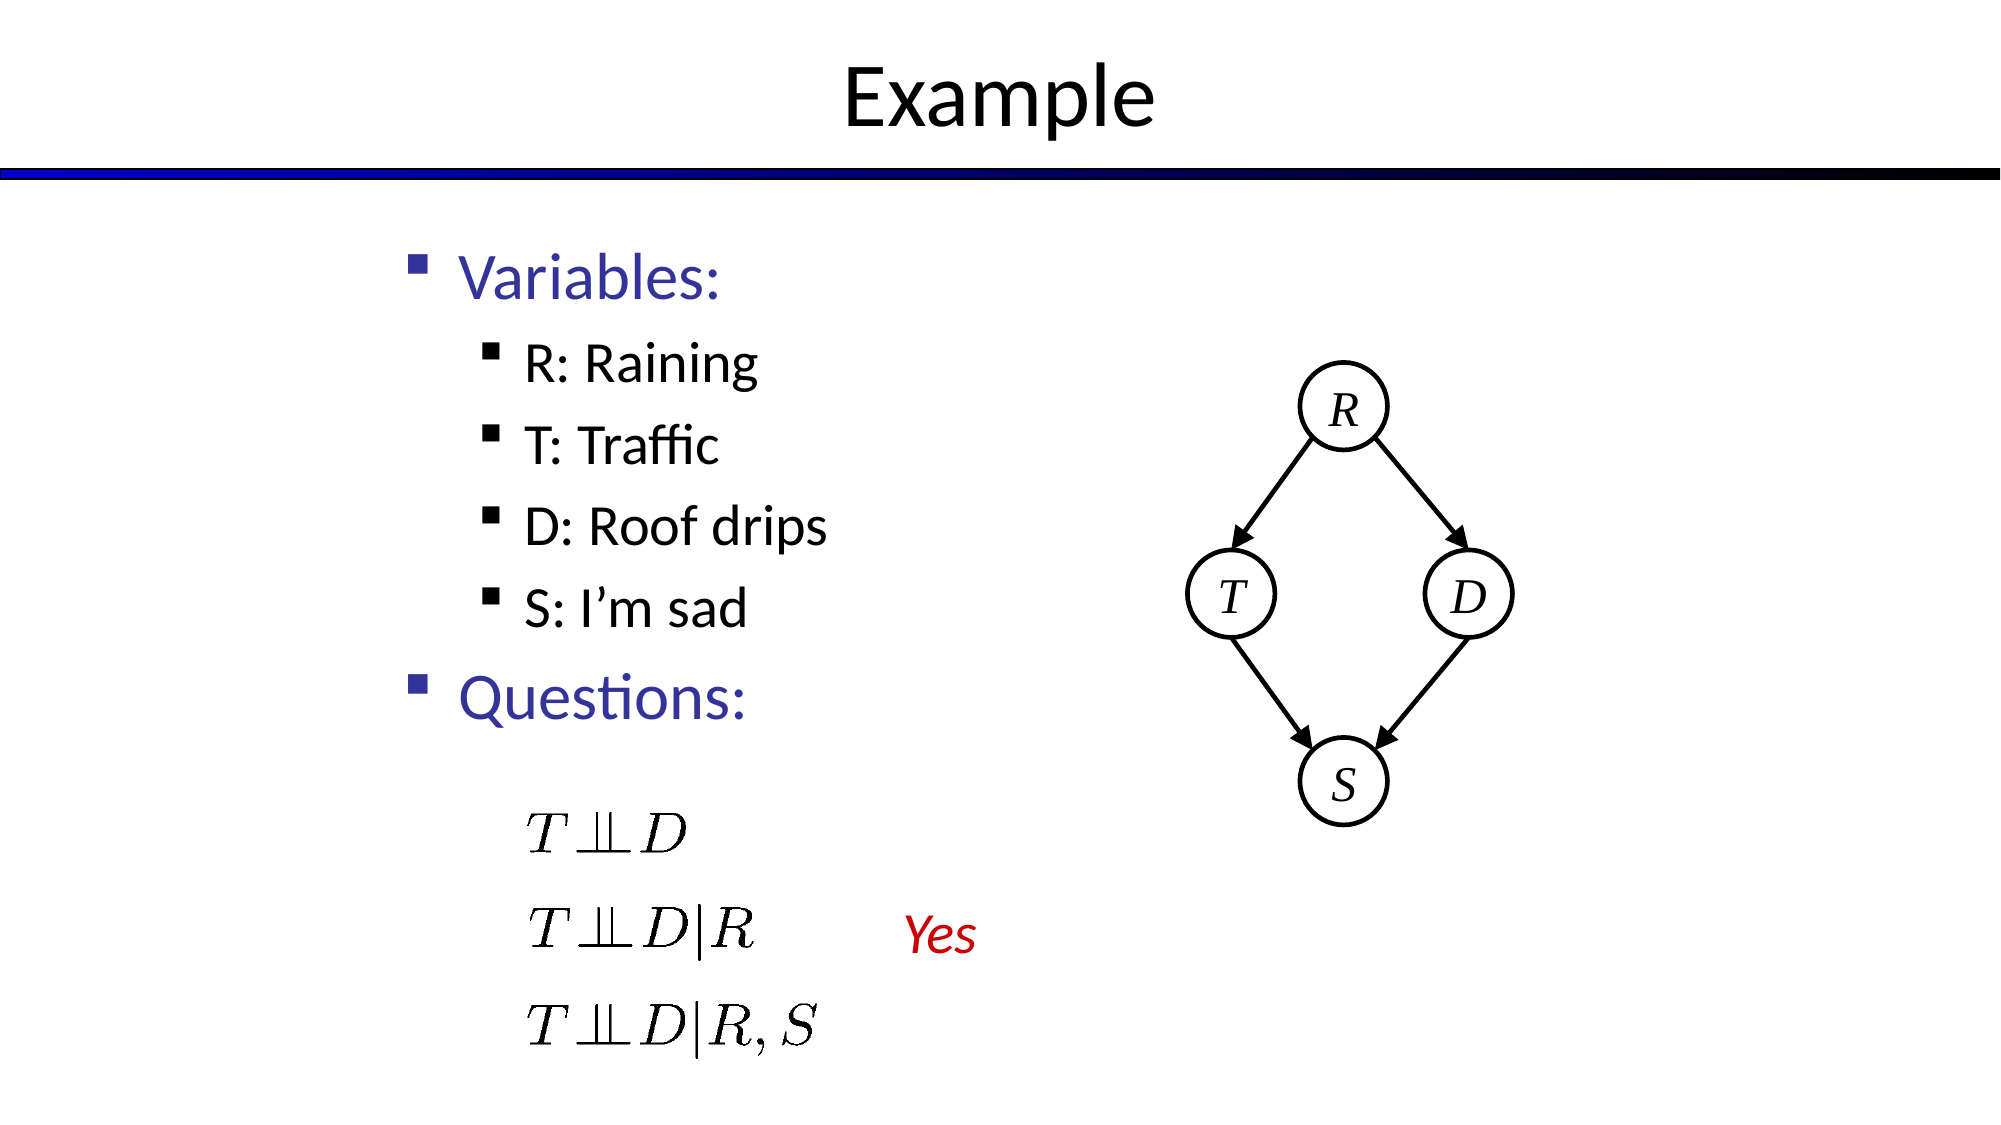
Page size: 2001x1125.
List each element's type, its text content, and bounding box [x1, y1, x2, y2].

title Example [0, 0, 2000, 184]
list Variables: R: Raining T: Traffic D: Roof drips S: I’m sad Questions: [387, 224, 2000, 1002]
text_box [1230, 439, 1313, 548]
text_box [1230, 639, 1313, 749]
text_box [1374, 439, 1469, 548]
text_box D [1424, 550, 1513, 638]
text_box R [1299, 362, 1388, 450]
picture [526, 811, 688, 856]
picture [527, 901, 756, 963]
picture [524, 999, 819, 1061]
text_box Yes [887, 887, 1138, 973]
text_box S [1299, 737, 1388, 825]
text_box T [1187, 550, 1275, 638]
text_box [1374, 639, 1469, 749]
